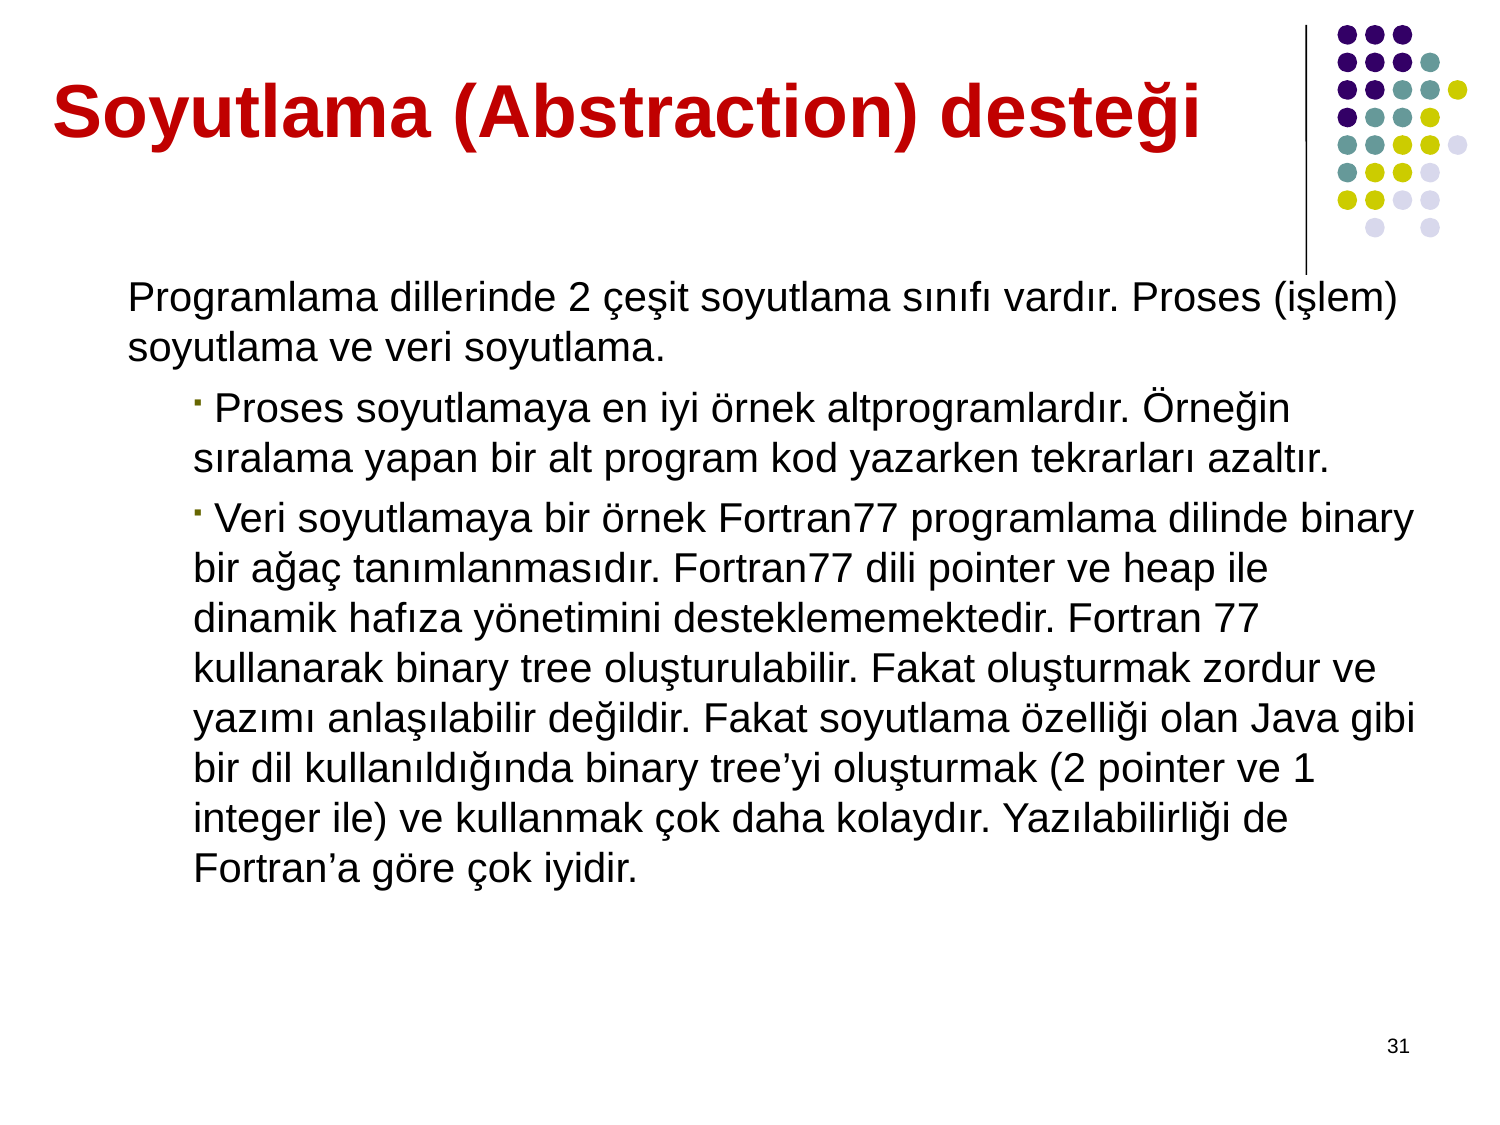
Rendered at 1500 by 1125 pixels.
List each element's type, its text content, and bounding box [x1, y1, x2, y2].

slide_number 31 [1074, 1025, 1425, 1100]
title Soyutlama (Abstraction) desteği [37, 37, 1300, 250]
list Programlama dillerinde 2 çeşit soyutlama sınıfı vardır. Proses (işlem) soyutlama ve veri soyutlama. Proses soyutlamaya en iyi örnek altprogramlardır. Örneğin sıralama yapan bir alt program kod yazarken tekrarları azaltır. Veri soyutlamaya bir örnek Fortran77 programlama dilinde binary bir ağaç tanımlanmasıdır. Fortran77 dili pointer ve heap ile dinamik hafıza yönetimini desteklememektedir. Fortran 77 kullanarak binary tree oluşturulabilir. Fakat oluşturmak zordur ve yazımı anlaşılabilir değildir. Fakat soyutlama özelliği olan Java gibi bir dil kullanıldığında binary tree’yi oluşturmak (2 pointer ve 1 integer ile) ve kullanmak çok daha kolaydır. Yazılabilirliği de Fortran’a göre çok iyidir. [37, 262, 1438, 1013]
